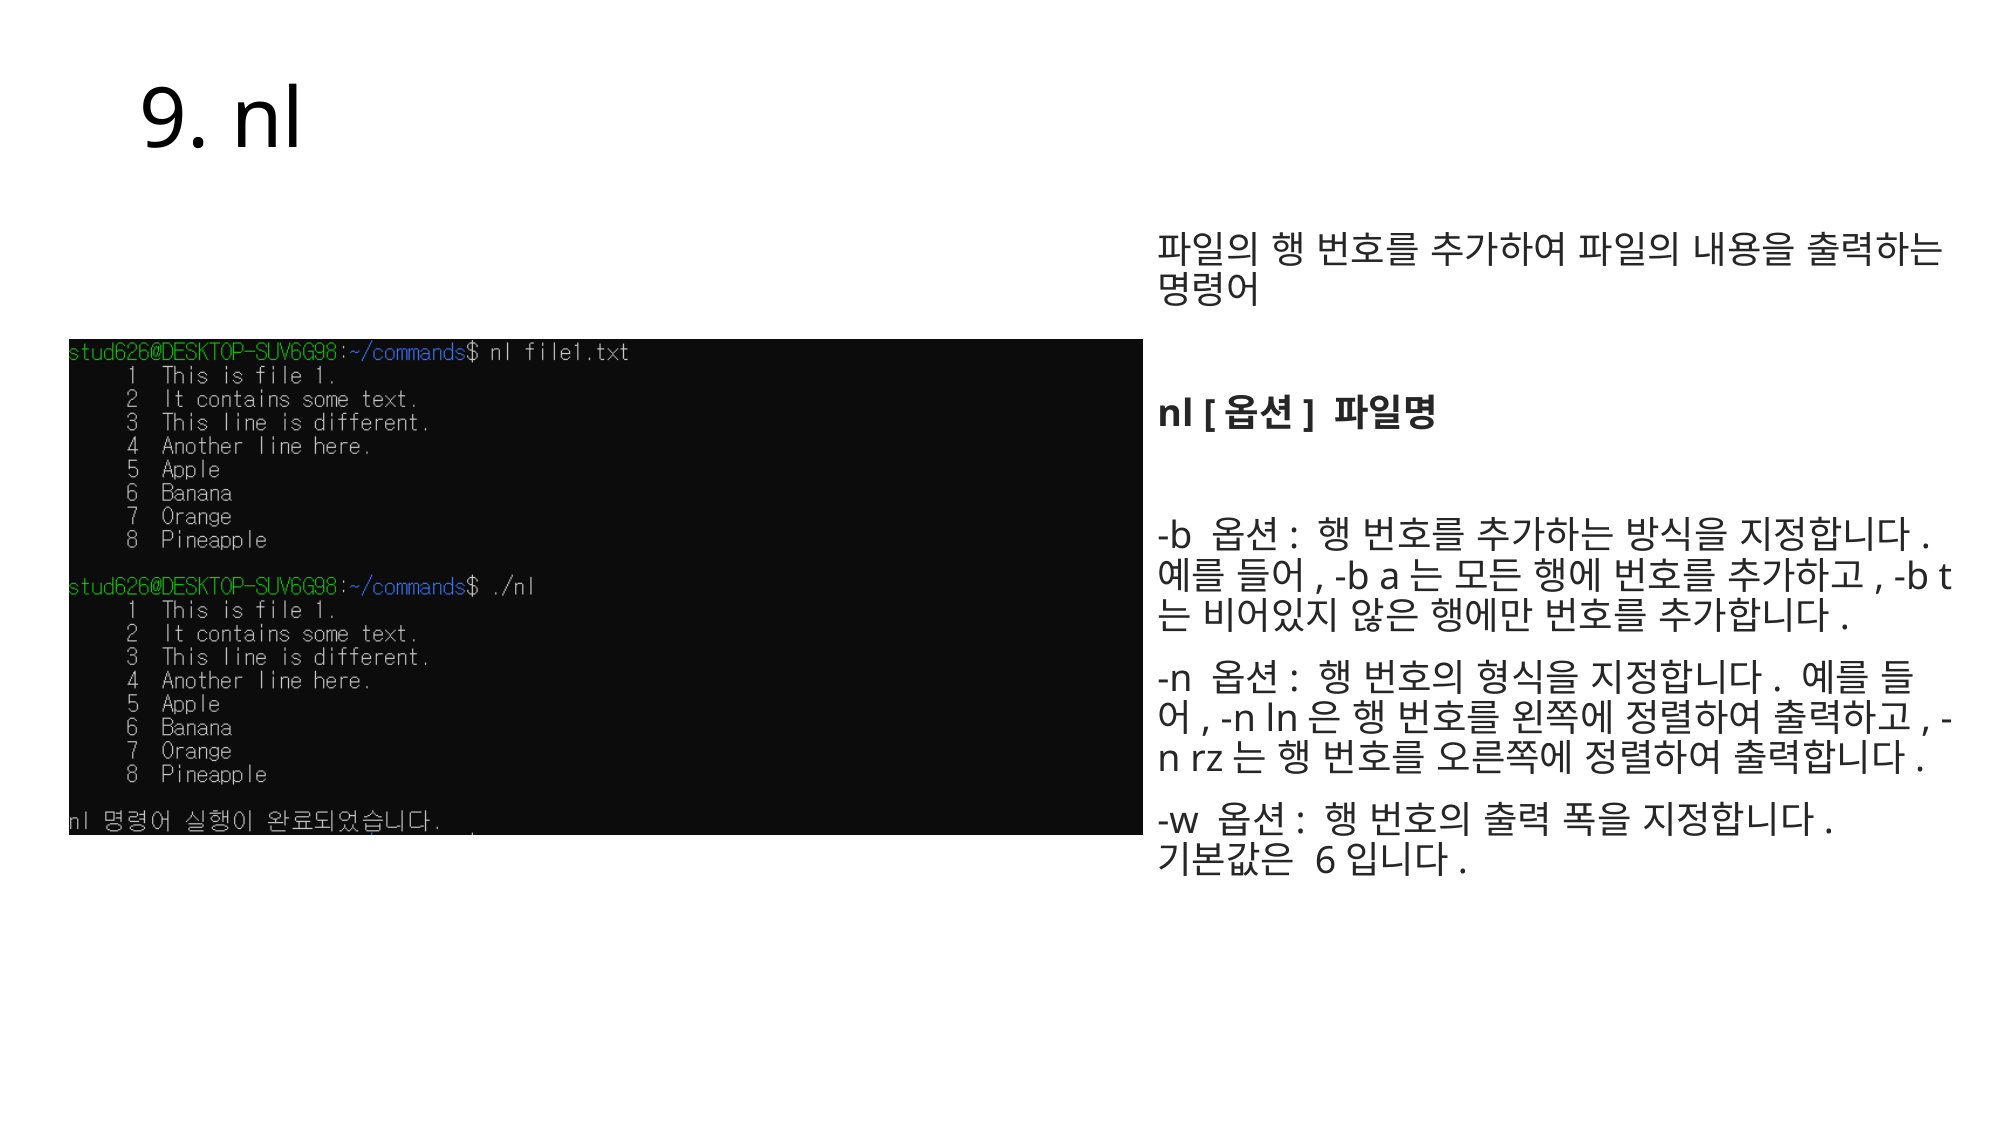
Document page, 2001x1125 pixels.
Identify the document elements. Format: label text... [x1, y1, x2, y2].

title 9. nl [124, 67, 1625, 173]
picture [69, 339, 1143, 835]
subtitle 파일의 행 번호를 추가하여 파일의 내용을 출력하는 명령어 nl [옵션] 파일명 -b 옵션: 행 번호를 추가하는 방식을 지정합니다. 예를 들어, -b a는 모든 행에 번호를 추가하고, -b t는 비어있지 않은 행에만 번호를 추가합니다. -n 옵션: 행 번호의 형식을 지정합니다. 예를 들어, -n ln은 행 번호를 왼쪽에 정렬하여 출력하고, -n rz는 행 번호를 오른쪽에 정렬하여 출력합니다. -w 옵션: 행 번호의 출력 폭을 지정합니다. 기본값은 6입니다. [1142, 223, 1974, 988]
